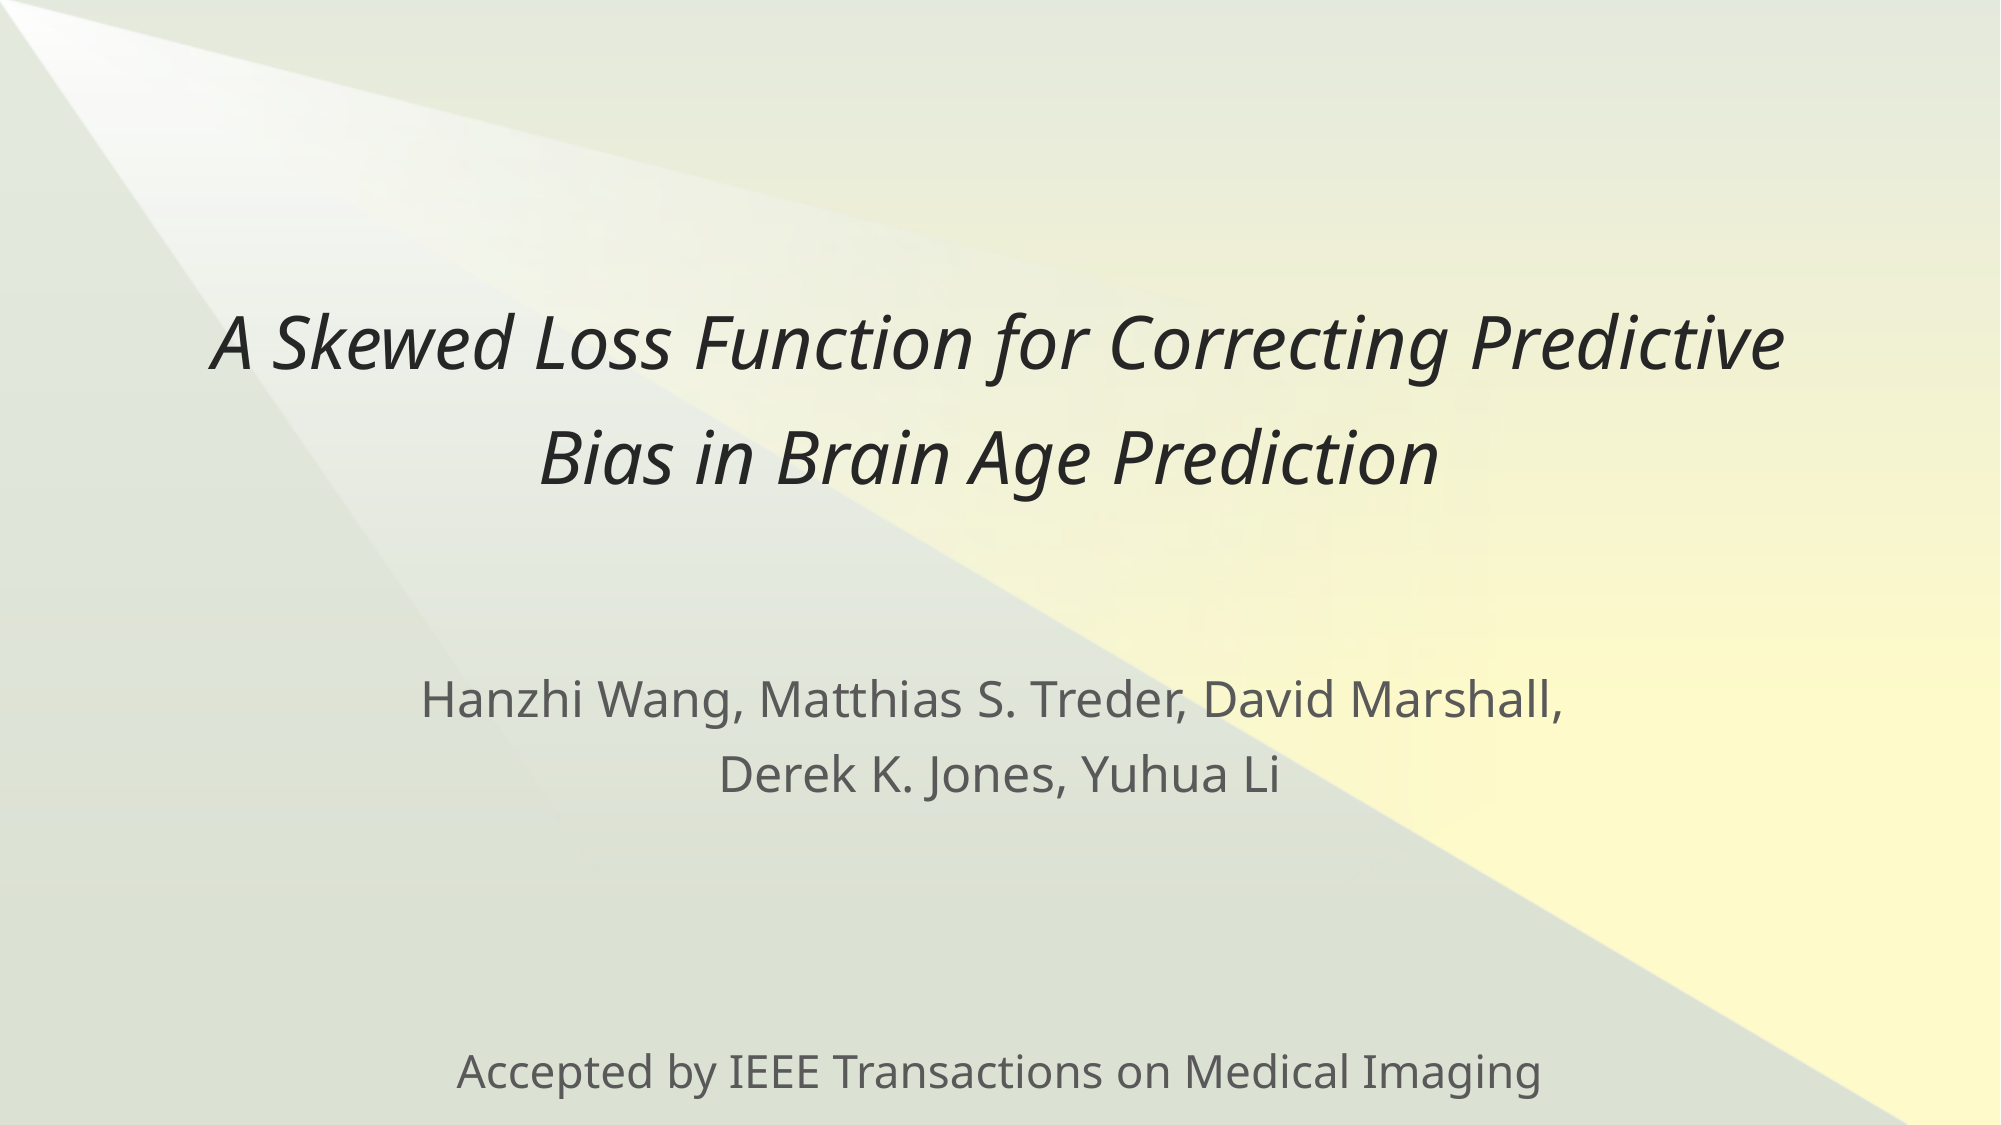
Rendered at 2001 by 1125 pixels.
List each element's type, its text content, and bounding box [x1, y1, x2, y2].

title A Skewed Loss Function for Correcting Predictive Bias in Brain Age Prediction [170, 148, 1830, 507]
picture [0, 0, 2001, 1125]
subtitle Hanzhi Wang, Matthias S. Treder, David Marshall, Derek K. Jones, Yuhua Li Accepted by IEEE Transactions on Medical Imaging [246, 588, 1754, 861]
